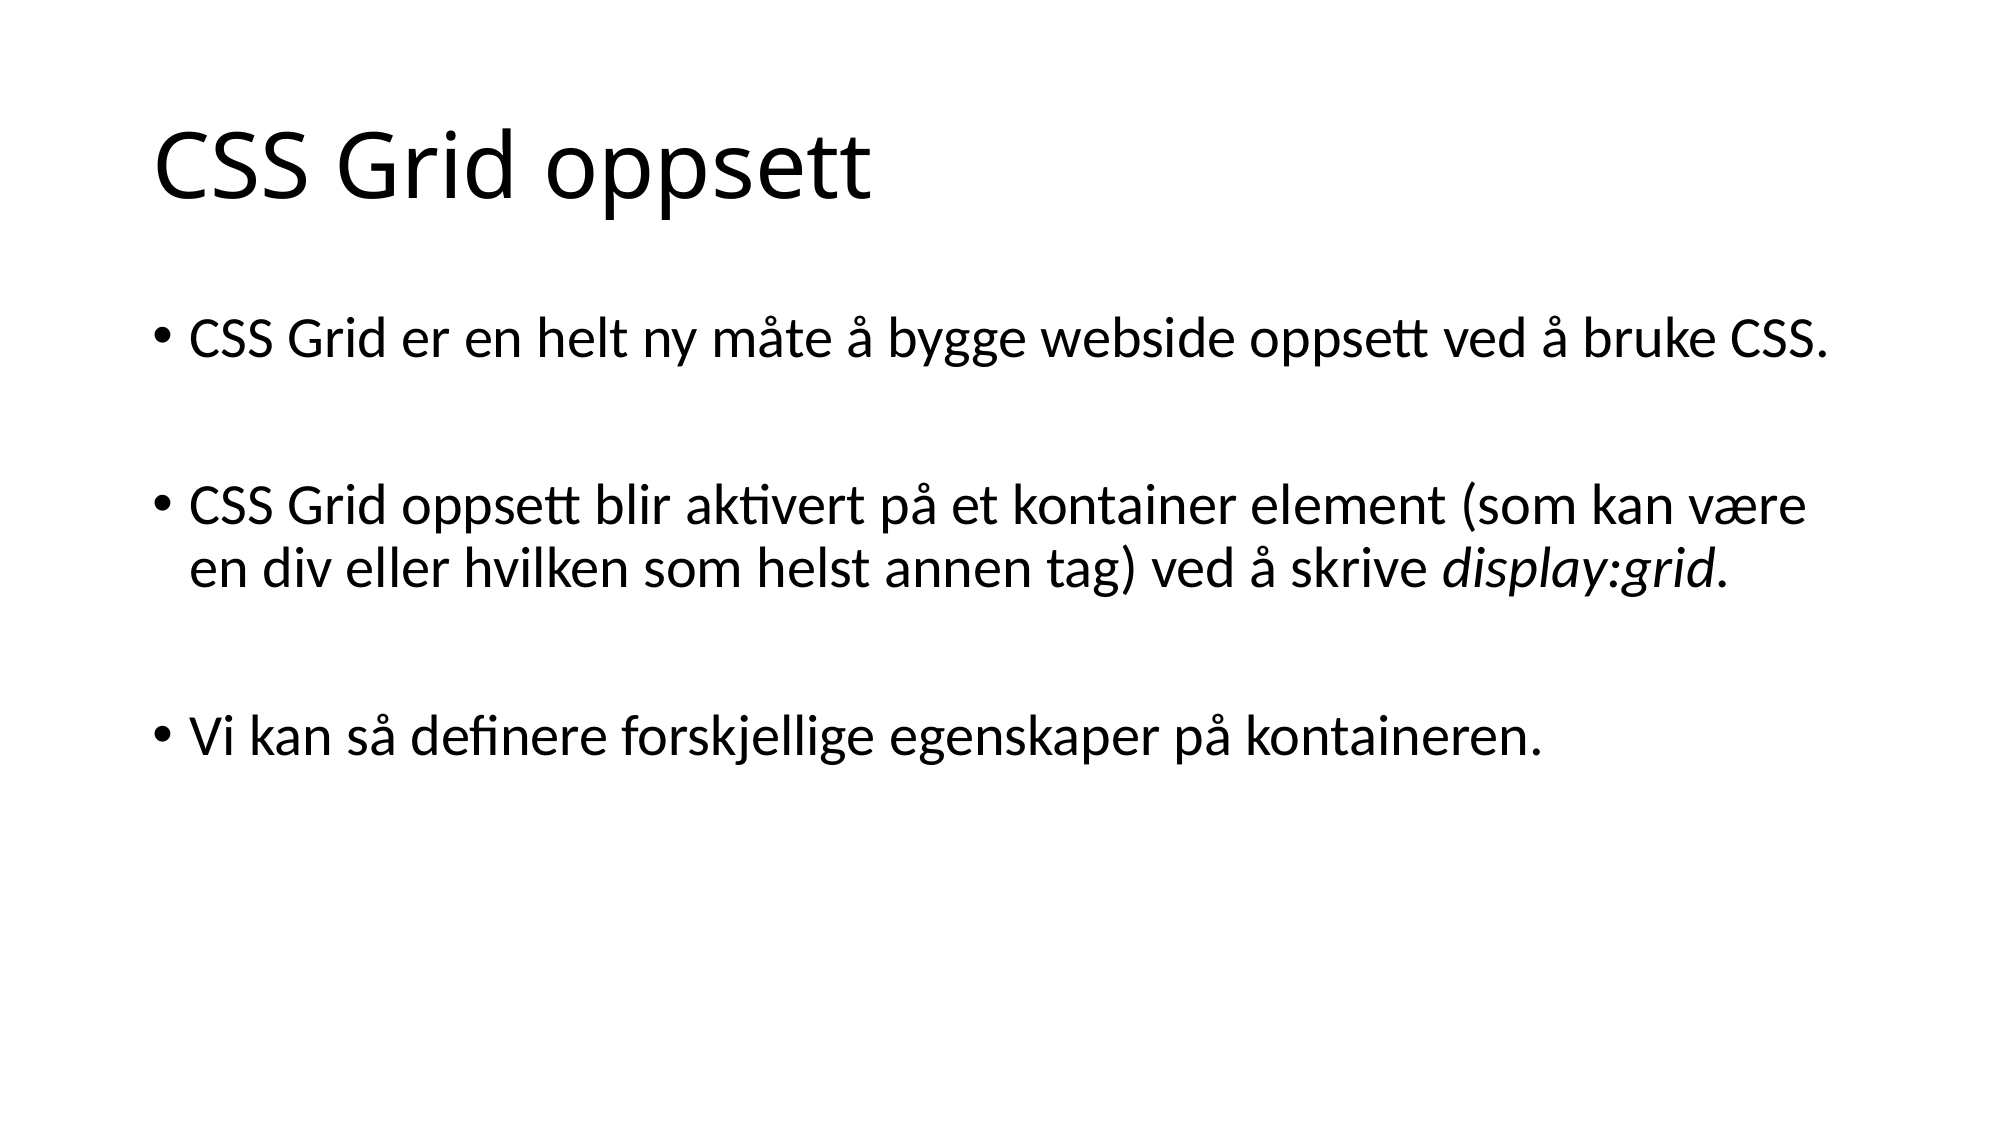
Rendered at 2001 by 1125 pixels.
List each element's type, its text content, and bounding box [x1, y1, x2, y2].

list CSS Grid er en helt ny måte å bygge webside oppsett ved å bruke CSS. CSS Grid oppsett blir aktivert på et kontainer element (som kan være en div eller hvilken som helst annen tag) ved å skrive display:grid. Vi kan så definere forskjellige egenskaper på kontaineren. [137, 299, 1863, 1014]
title CSS Grid oppsett [137, 59, 1863, 278]
